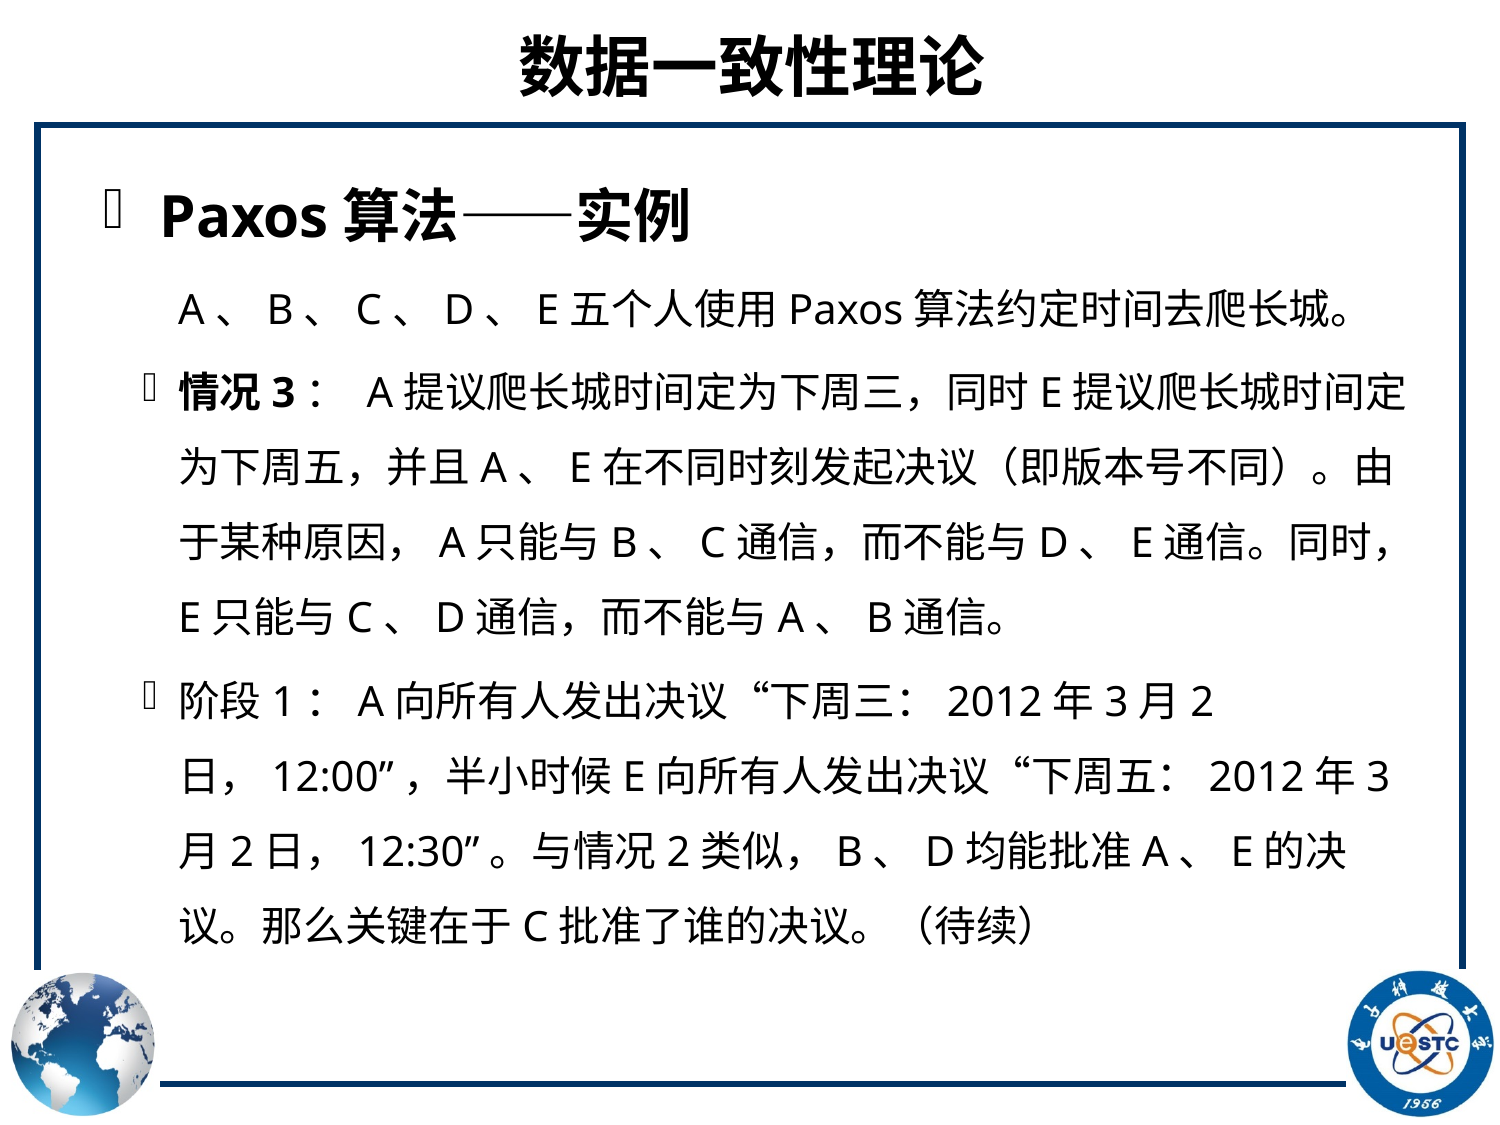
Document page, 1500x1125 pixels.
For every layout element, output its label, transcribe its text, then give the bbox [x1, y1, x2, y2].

title 数据一致性理论 [41, 19, 1463, 112]
text_box Paxos算法——实例 A、B、C、D、E五个人使用Paxos算法约定时间去爬长城。 情况3： A提议爬长城时间定为下周三，同时E提议爬长城时间定为下周五，并且A、E在不同时刻发起决议（即版本号不同）。由于某种原因，A只能与B、C通信，而不能与D、E通信。同时，E只能与C、D通信，而不能与A、B通信。 阶段1：A向所有人发出决议“下周三：2012年3月2日，12:00”，半小时候E向所有人发出决议“下周五：2012年3月2日，12:30”。与情况2类似，B、D均能批准A、E的决议。那么关键在于C批准了谁的决议。（待续） [88, 137, 1439, 1036]
picture [0, 970, 160, 1118]
picture [1346, 969, 1495, 1118]
